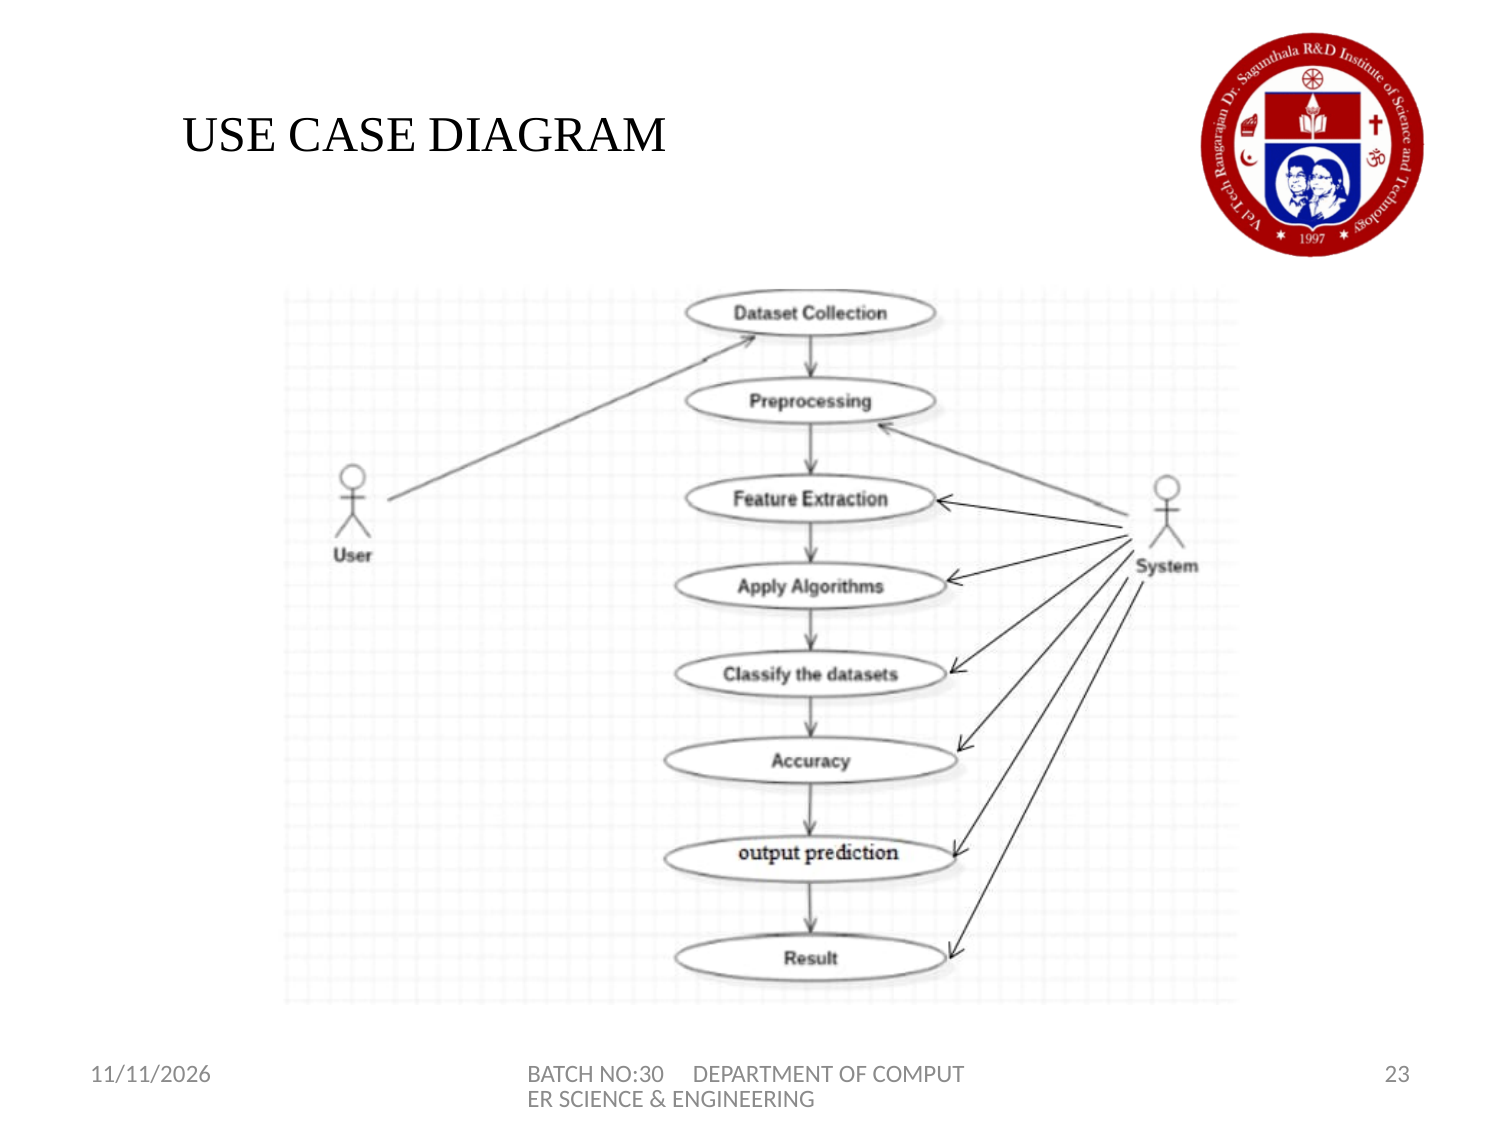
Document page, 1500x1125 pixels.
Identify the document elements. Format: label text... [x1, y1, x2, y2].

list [248, 262, 1251, 1006]
footer BATCH NO:30 DEPARTMENT OF COMPUTER SCIENCE & ENGINEERING [512, 1042, 988, 1103]
title USE CASE DIAGRAM [0, 37, 1100, 225]
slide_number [75, 1042, 425, 1103]
picture [1200, 32, 1425, 258]
slide_number 23 [1074, 1042, 1425, 1103]
